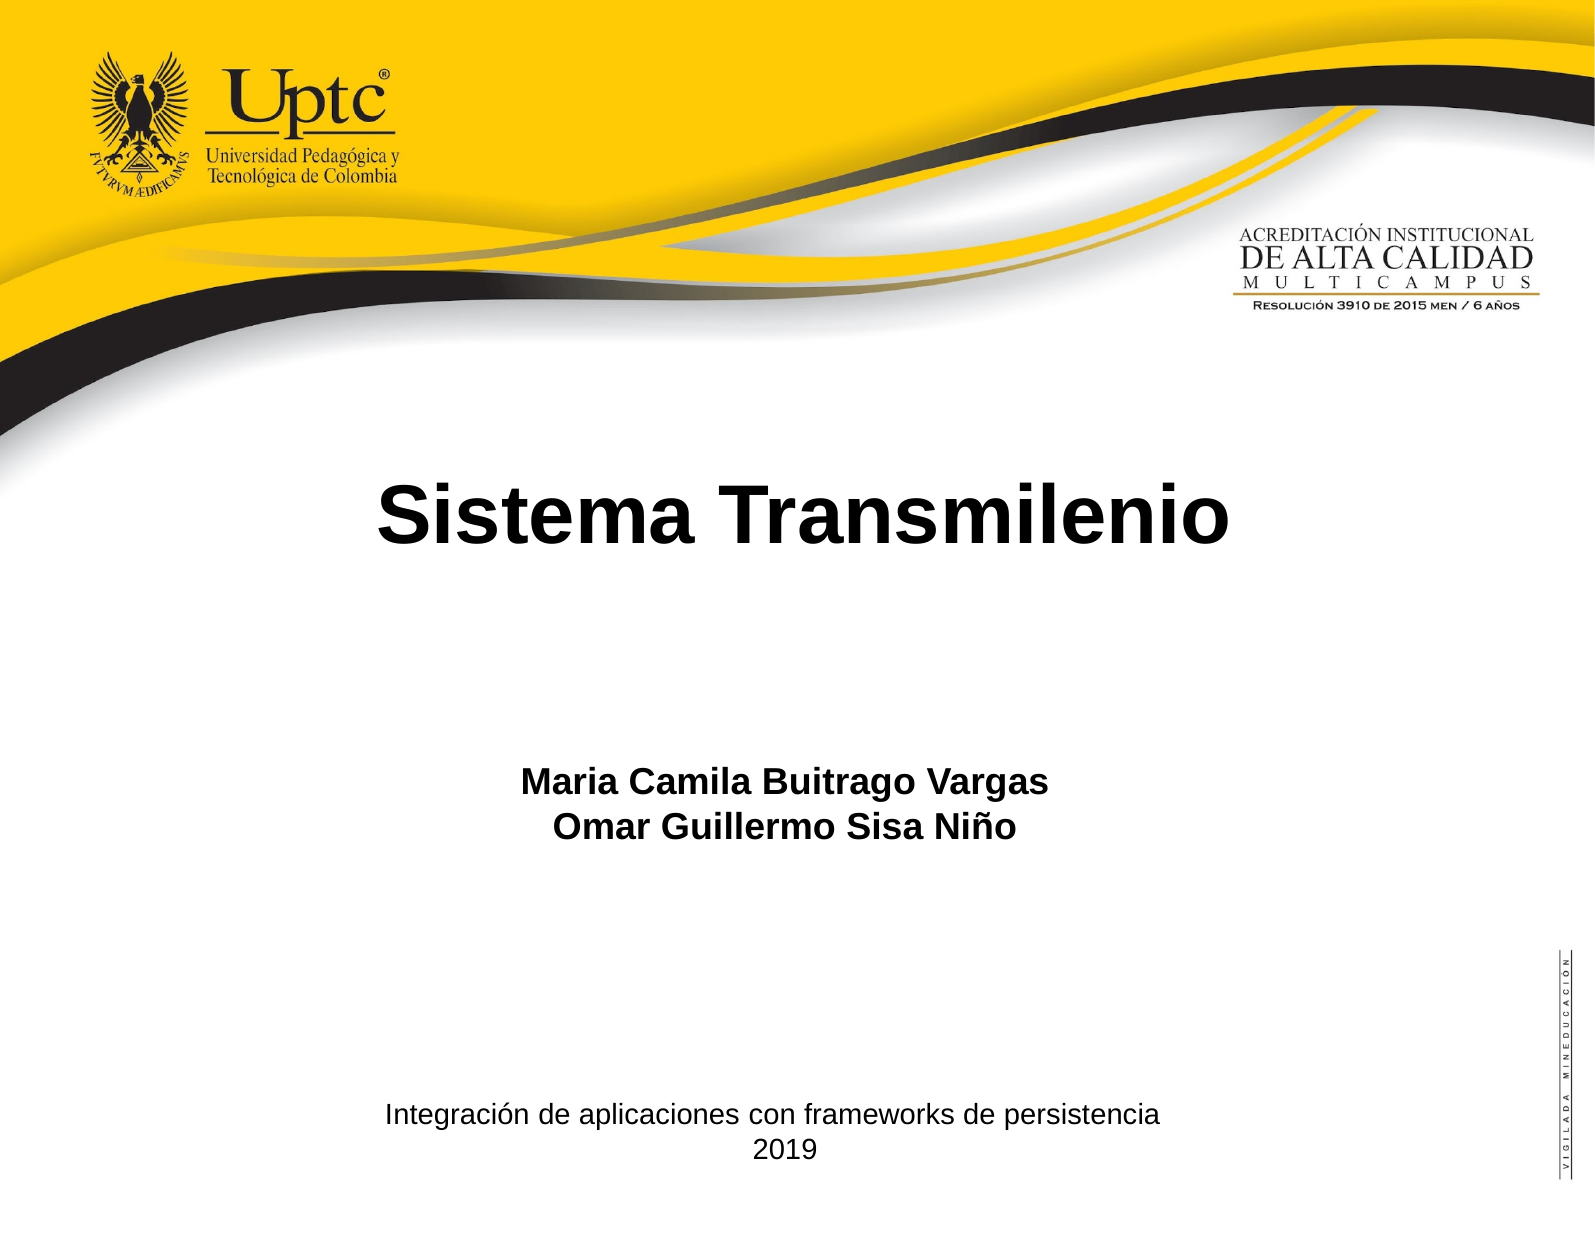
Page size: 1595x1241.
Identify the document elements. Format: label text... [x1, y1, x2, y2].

picture [0, 0, 1595, 1241]
text_box Integración de aplicaciones con frameworks de persistencia 2019 [342, 1080, 1229, 1182]
text_box Sistema Transmilenio [361, 437, 1294, 579]
text_box Maria Camila Buitrago Vargas Omar Guillermo Sisa Niño [407, 749, 1163, 885]
